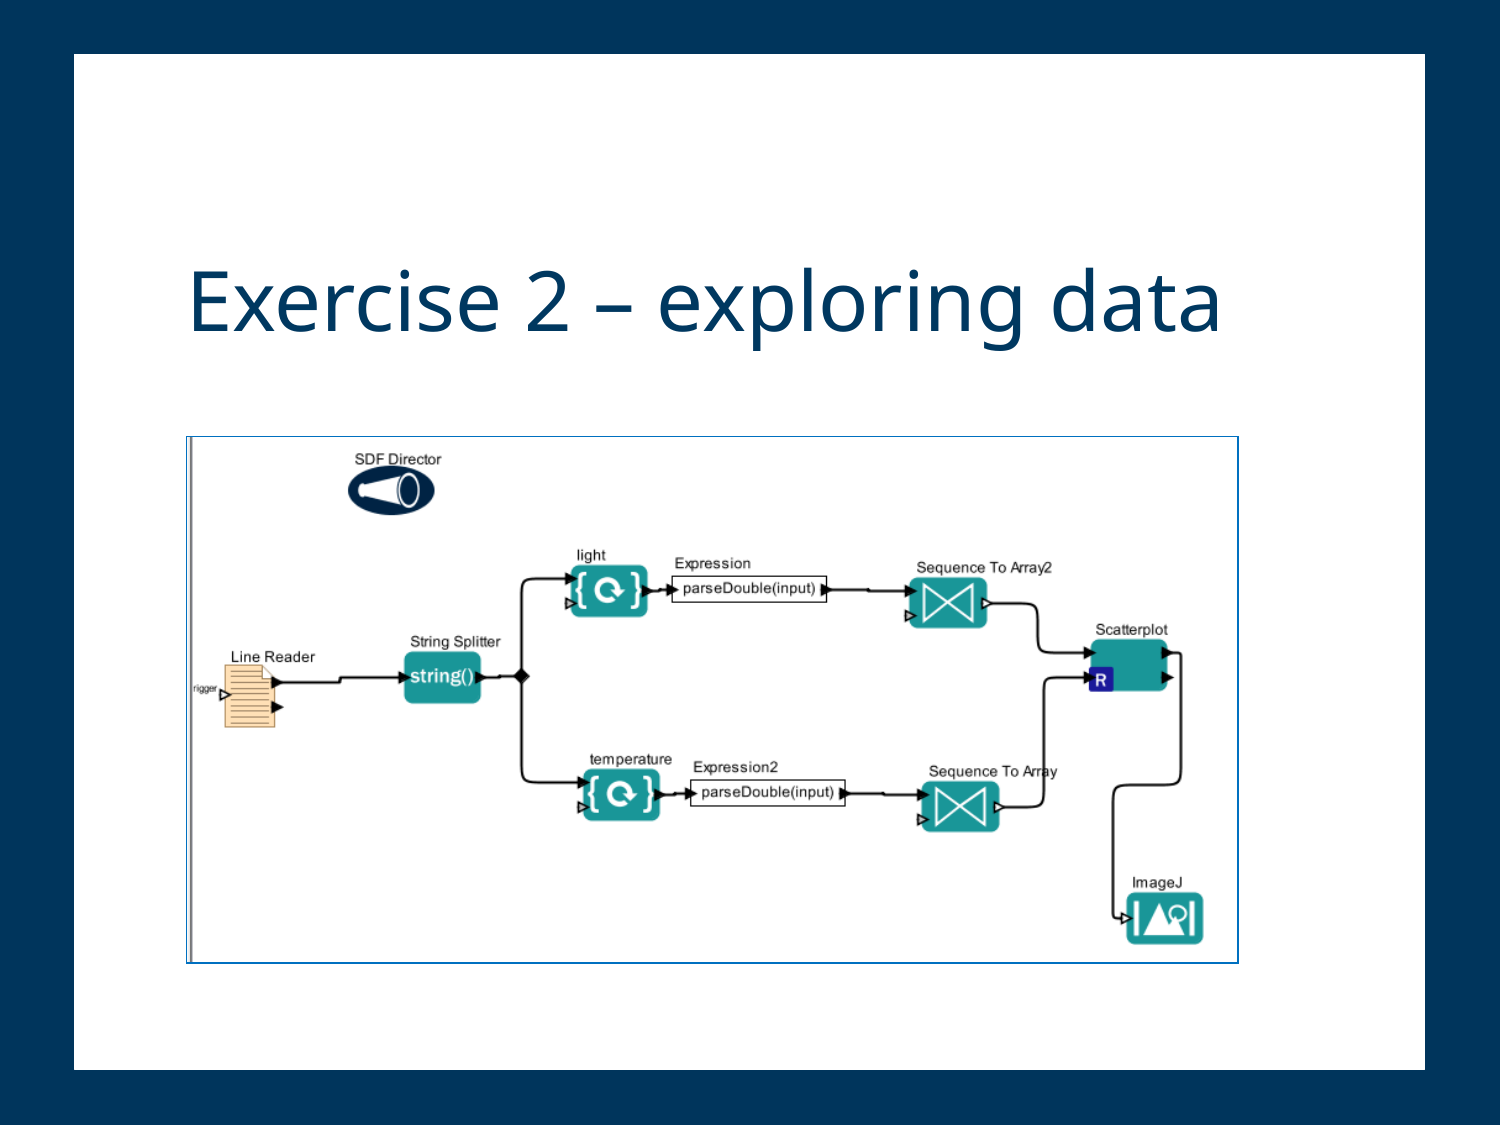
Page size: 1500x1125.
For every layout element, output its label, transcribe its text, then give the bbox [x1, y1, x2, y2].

title Exercise 2 – exploring data [171, 168, 1324, 357]
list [187, 437, 1238, 963]
